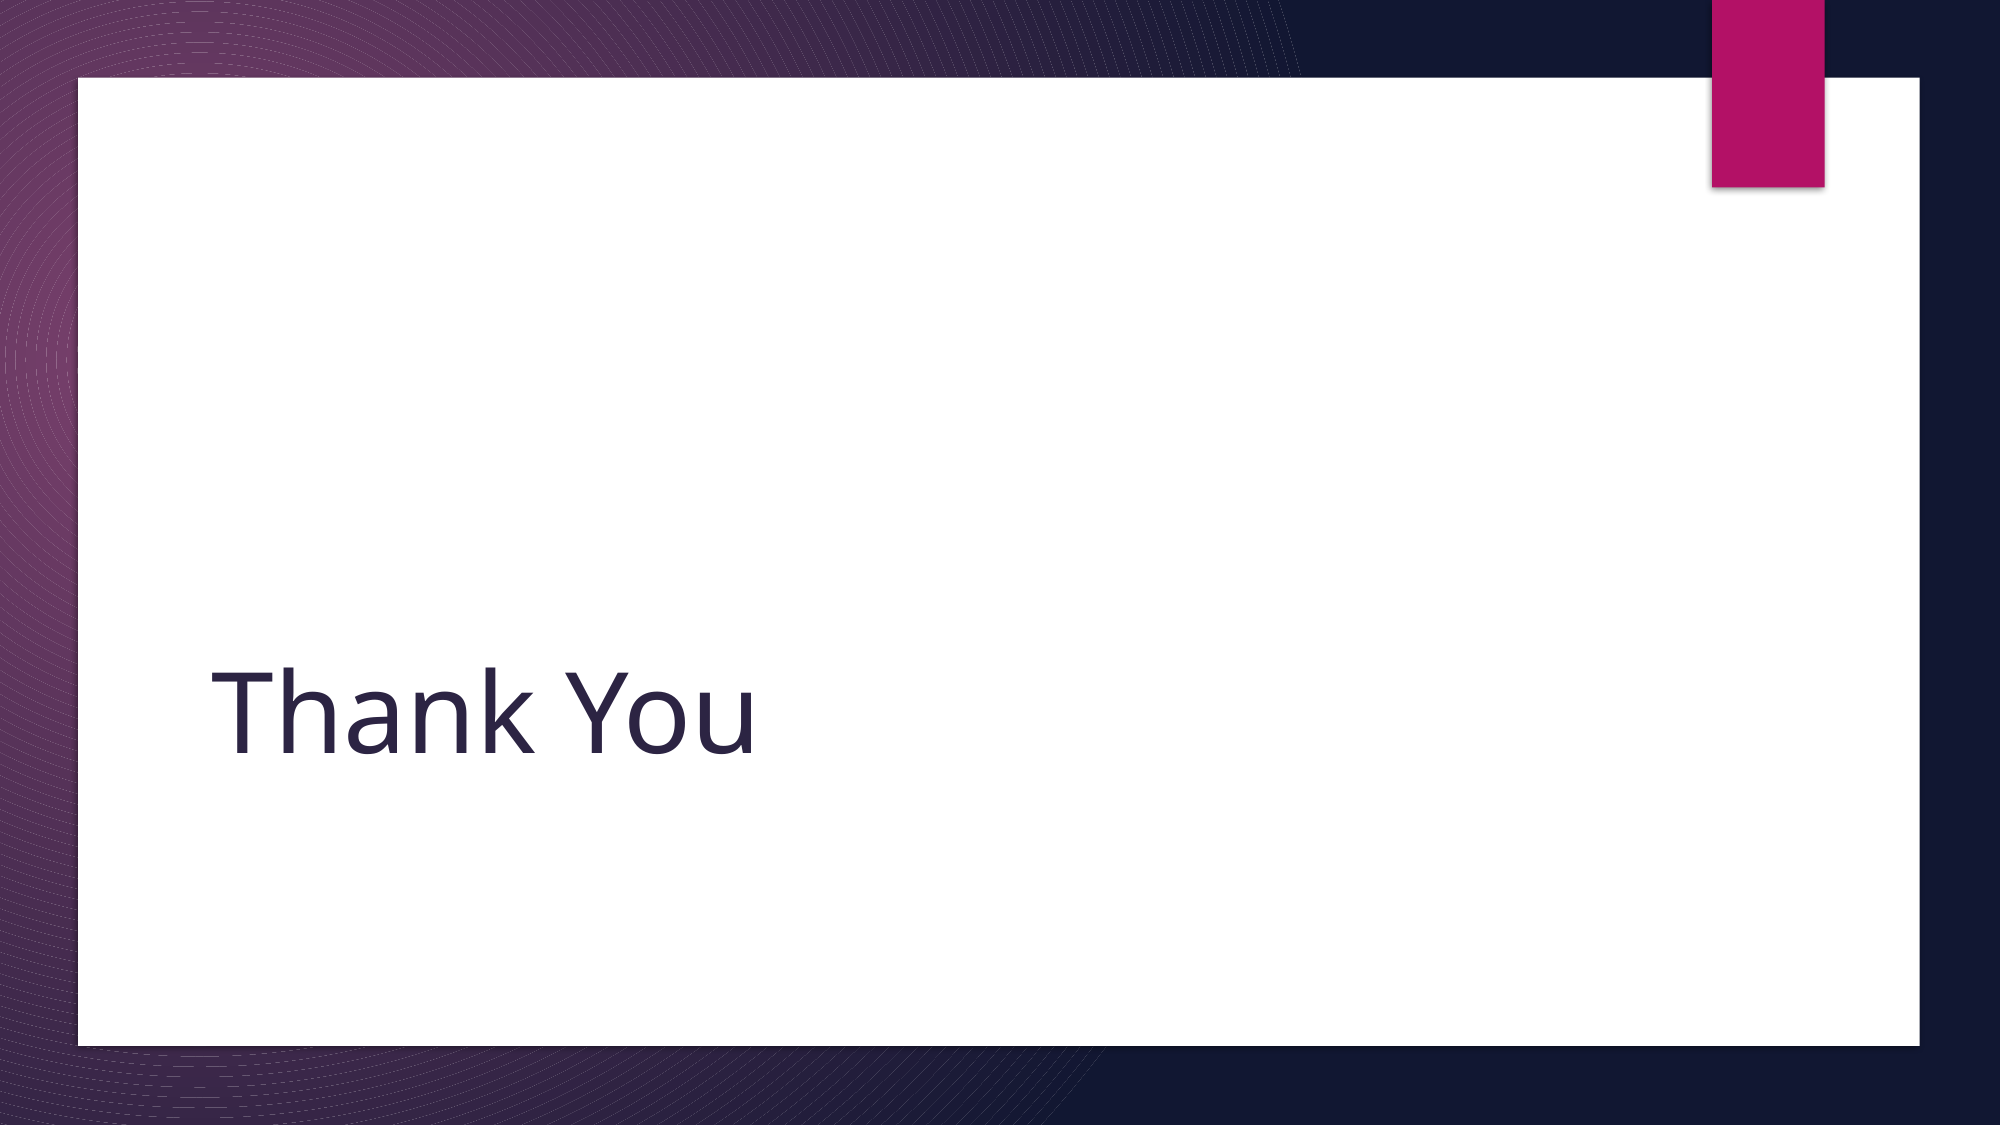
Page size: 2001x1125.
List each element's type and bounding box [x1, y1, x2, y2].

text_box [0, 0, 2000, 1125]
